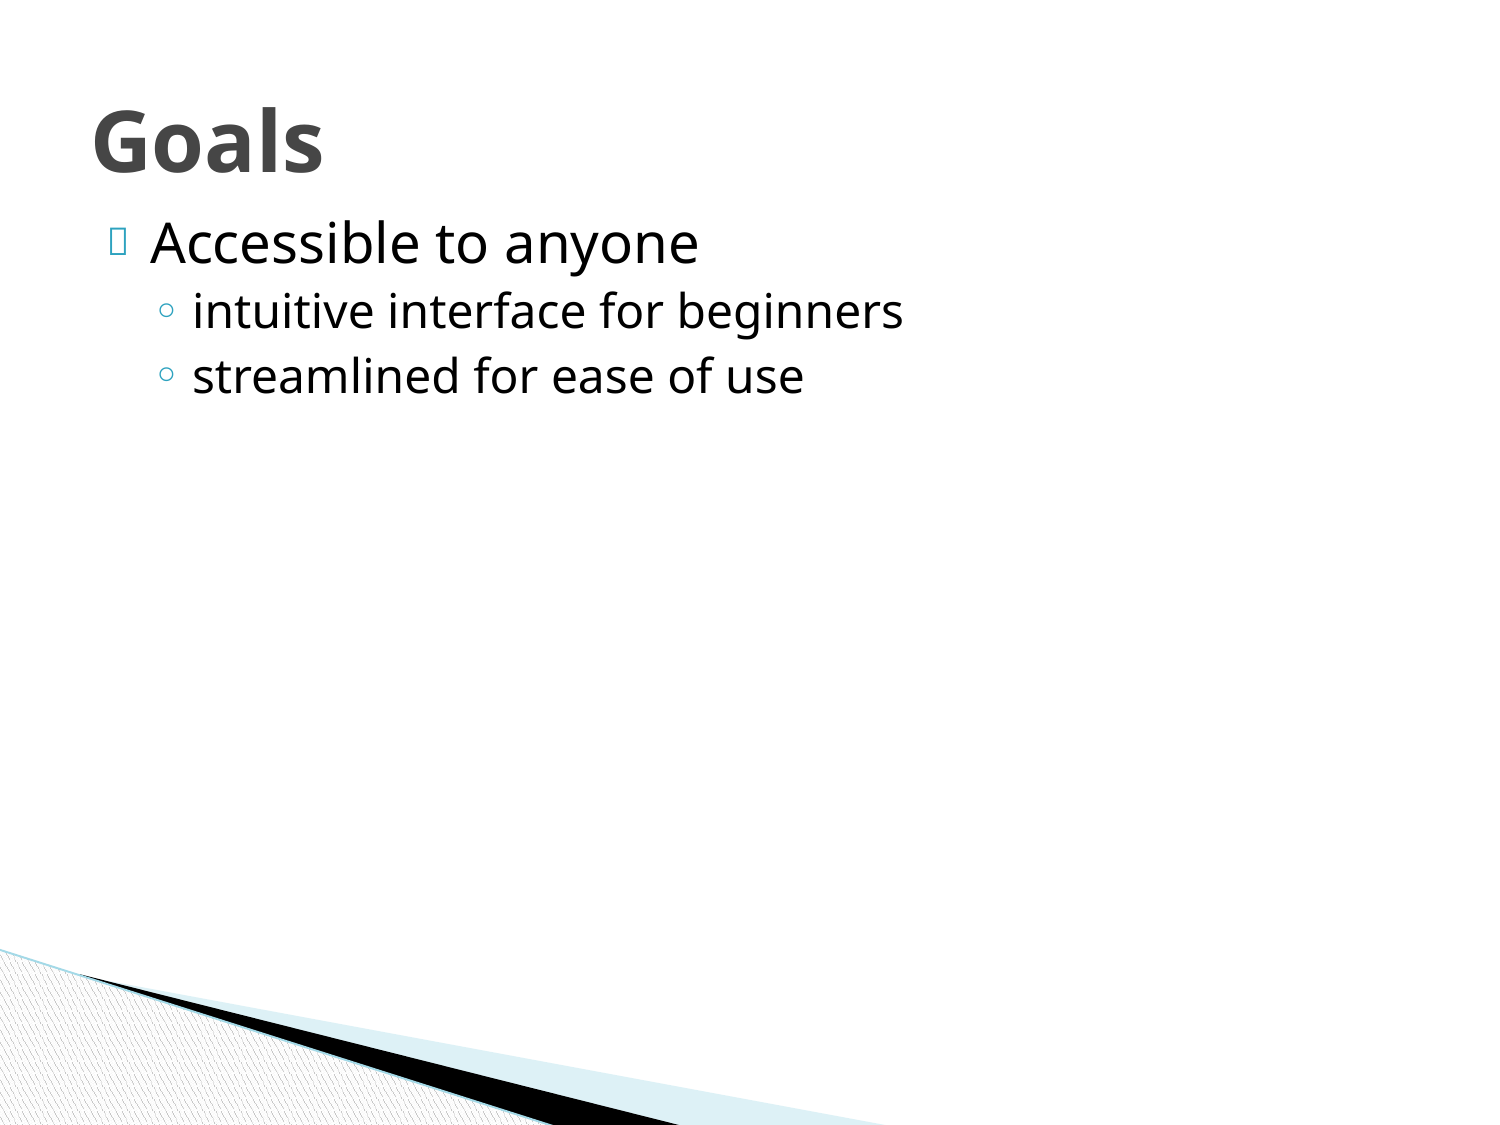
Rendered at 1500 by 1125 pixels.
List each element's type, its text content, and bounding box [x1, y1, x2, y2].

list Accessible to anyone intuitive interface for beginners streamlined for ease of use [75, 233, 1425, 1111]
title Goals [75, 45, 1425, 233]
